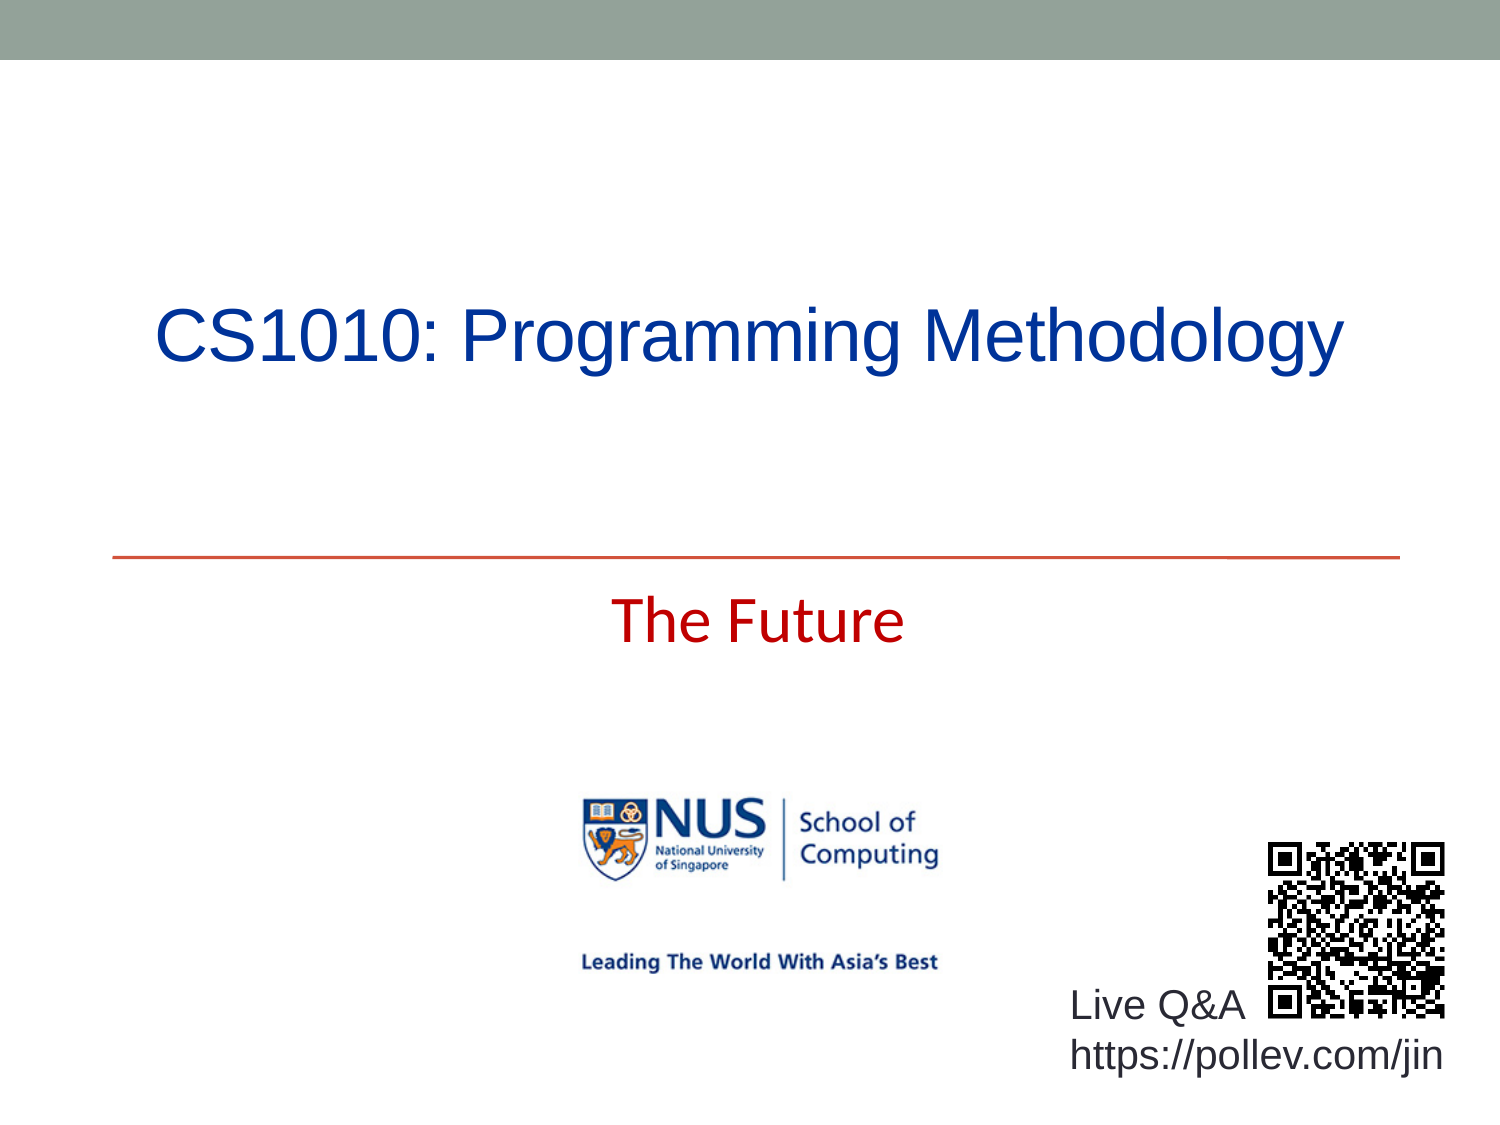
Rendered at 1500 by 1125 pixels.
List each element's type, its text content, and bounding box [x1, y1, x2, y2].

text_box Live Q&A https://pollev.com/jin [1054, 970, 1489, 1086]
text_box CS1010: Programming Methodology [131, 201, 1369, 384]
picture [1237, 811, 1476, 1050]
picture [557, 770, 960, 978]
text_box The Future [173, 567, 1344, 663]
